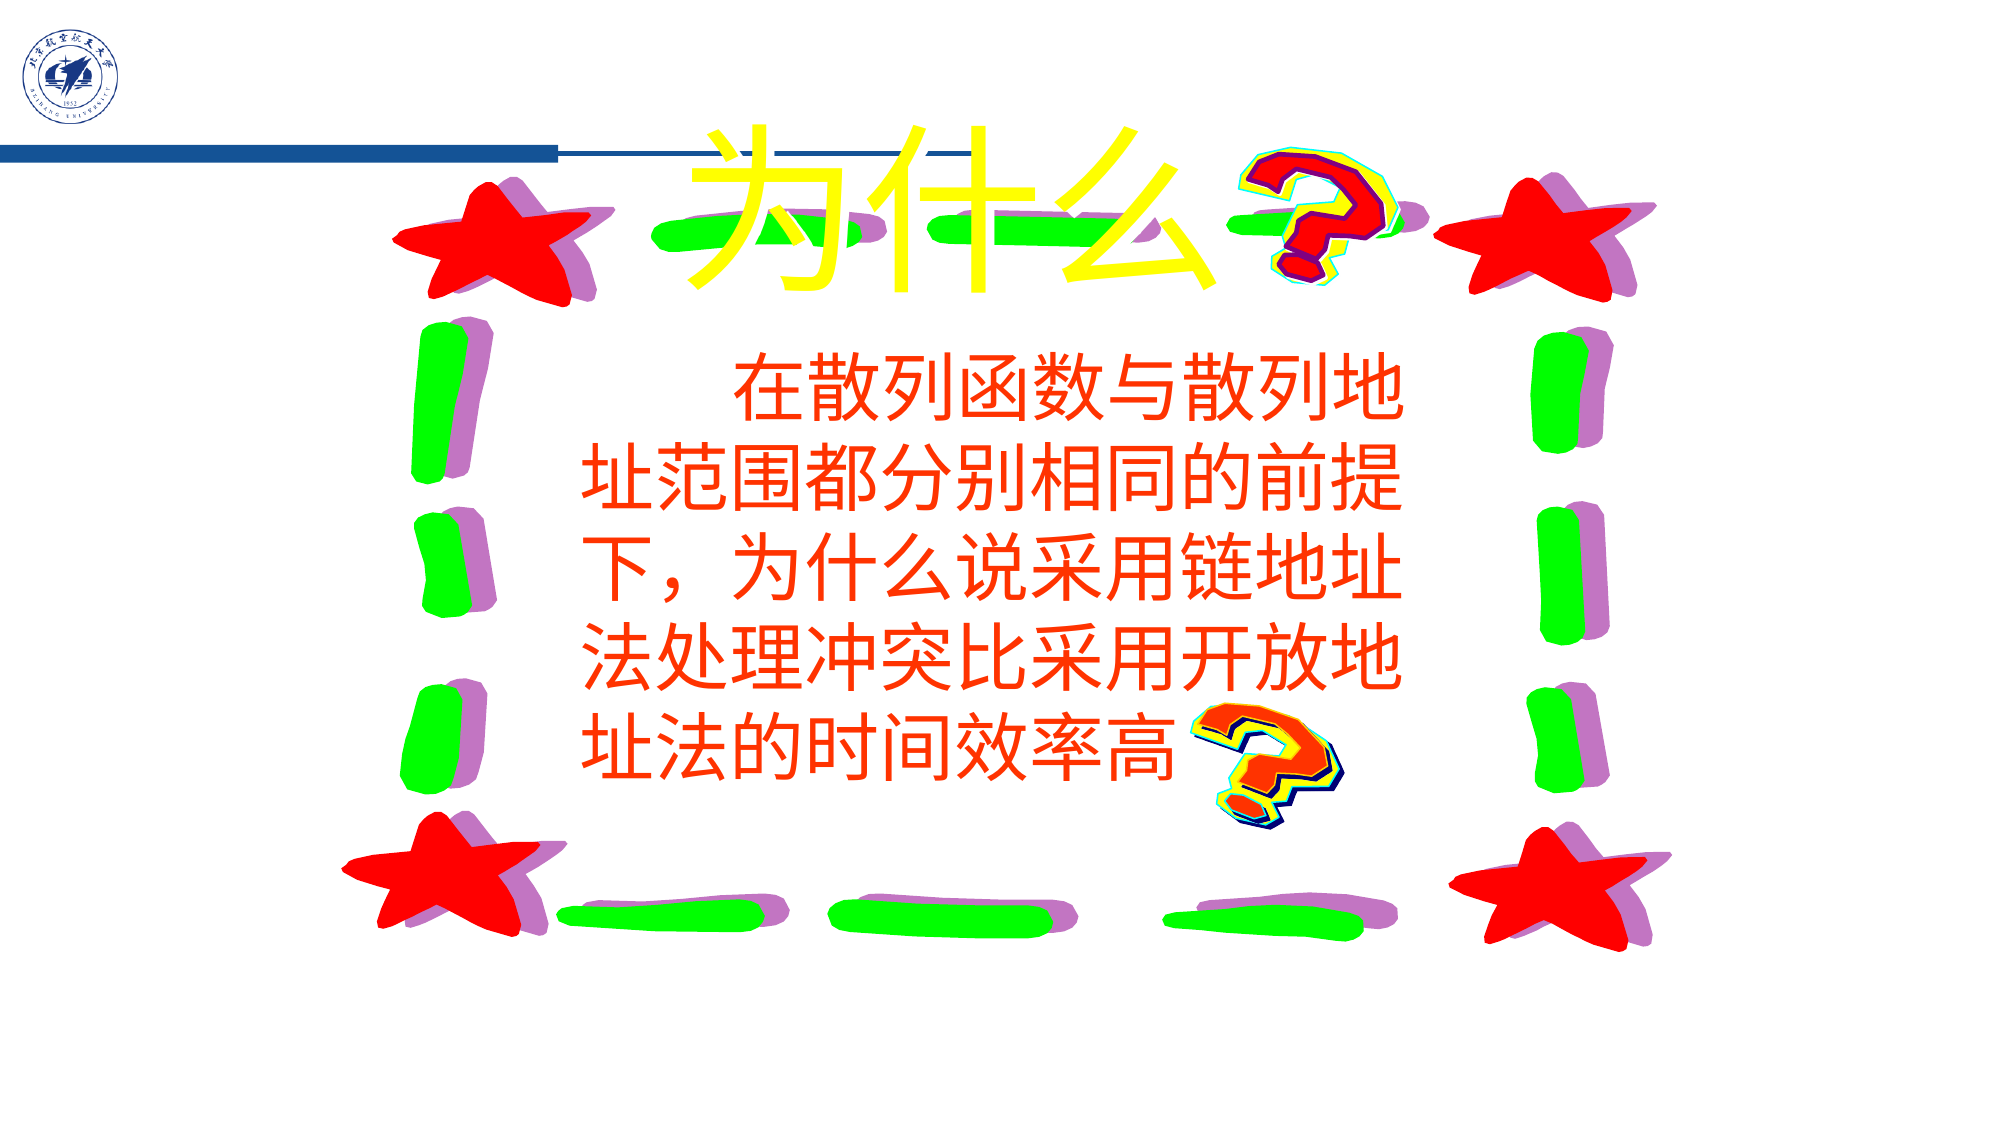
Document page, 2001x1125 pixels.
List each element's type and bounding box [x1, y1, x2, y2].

picture [16, 23, 124, 130]
text_box [662, 87, 1393, 323]
text_box [312, 162, 1713, 1000]
text_box [564, 332, 1489, 823]
